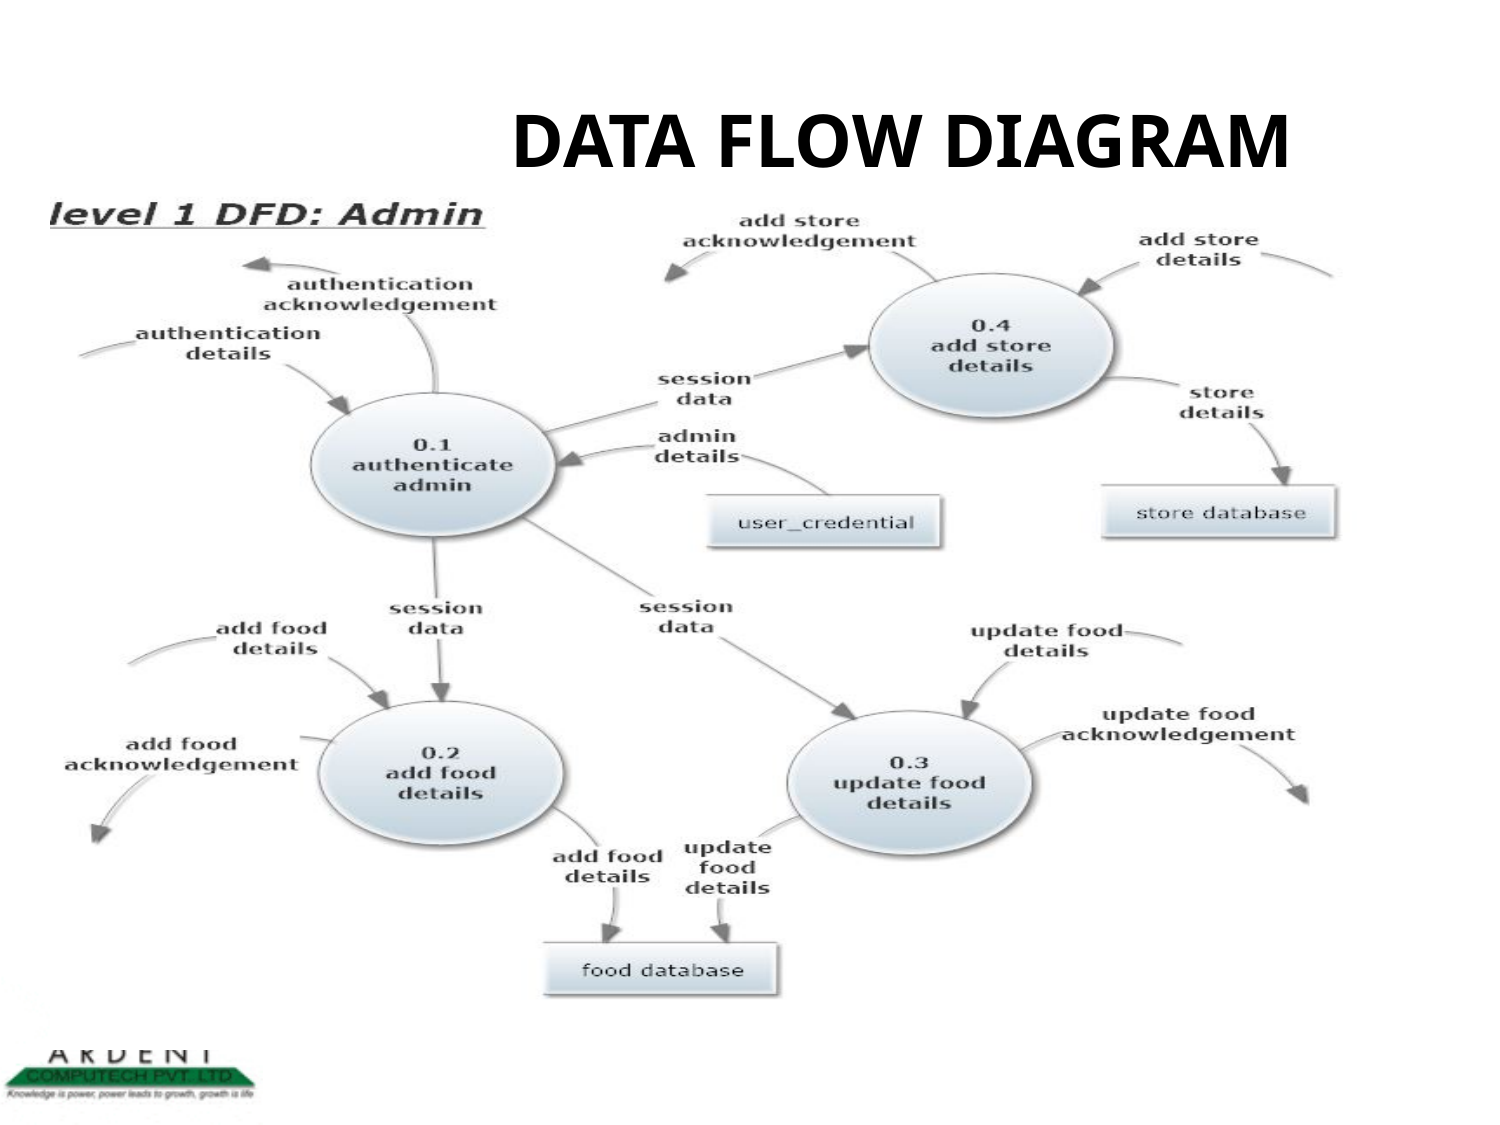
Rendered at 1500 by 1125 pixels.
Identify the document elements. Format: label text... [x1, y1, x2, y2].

picture [0, 187, 1476, 1125]
title DATA FLOW DIAGRAM [75, 45, 1425, 185]
